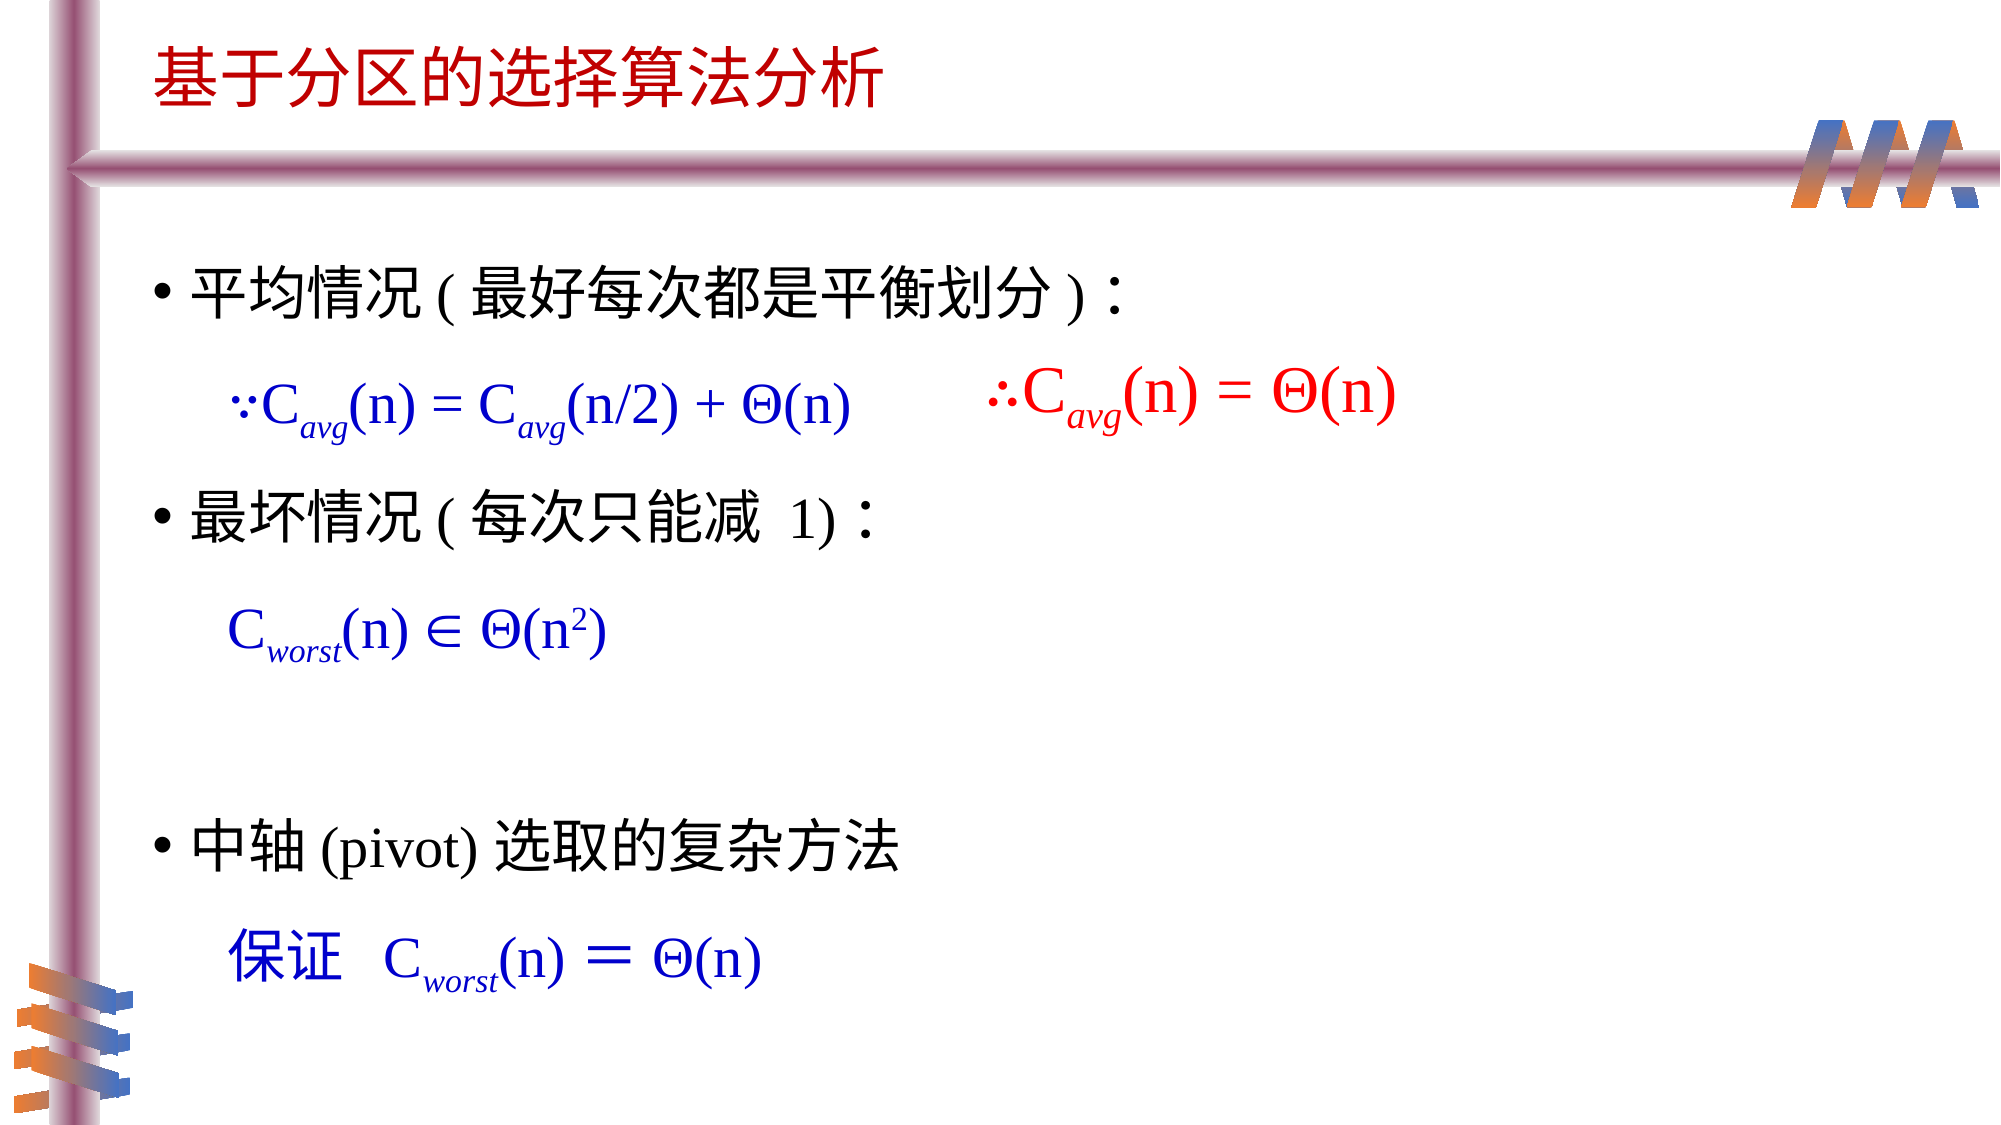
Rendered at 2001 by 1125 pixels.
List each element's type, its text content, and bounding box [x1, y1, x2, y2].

list 平均情况(最好每次都是平衡划分)： ∵Cavg(n) = Cavg(n/2) + Θ(n) 最坏情况(每次只能减 1)： Cworst(n)  Θ(n2) 中轴(pivot)选取的复杂方法 保证 Cworst(n)＝Θ(n) [137, 213, 1951, 1014]
title 基于分区的选择算法分析 [137, 36, 1951, 125]
text_box ∴Cavg(n) = Θ(n) [968, 338, 1413, 444]
